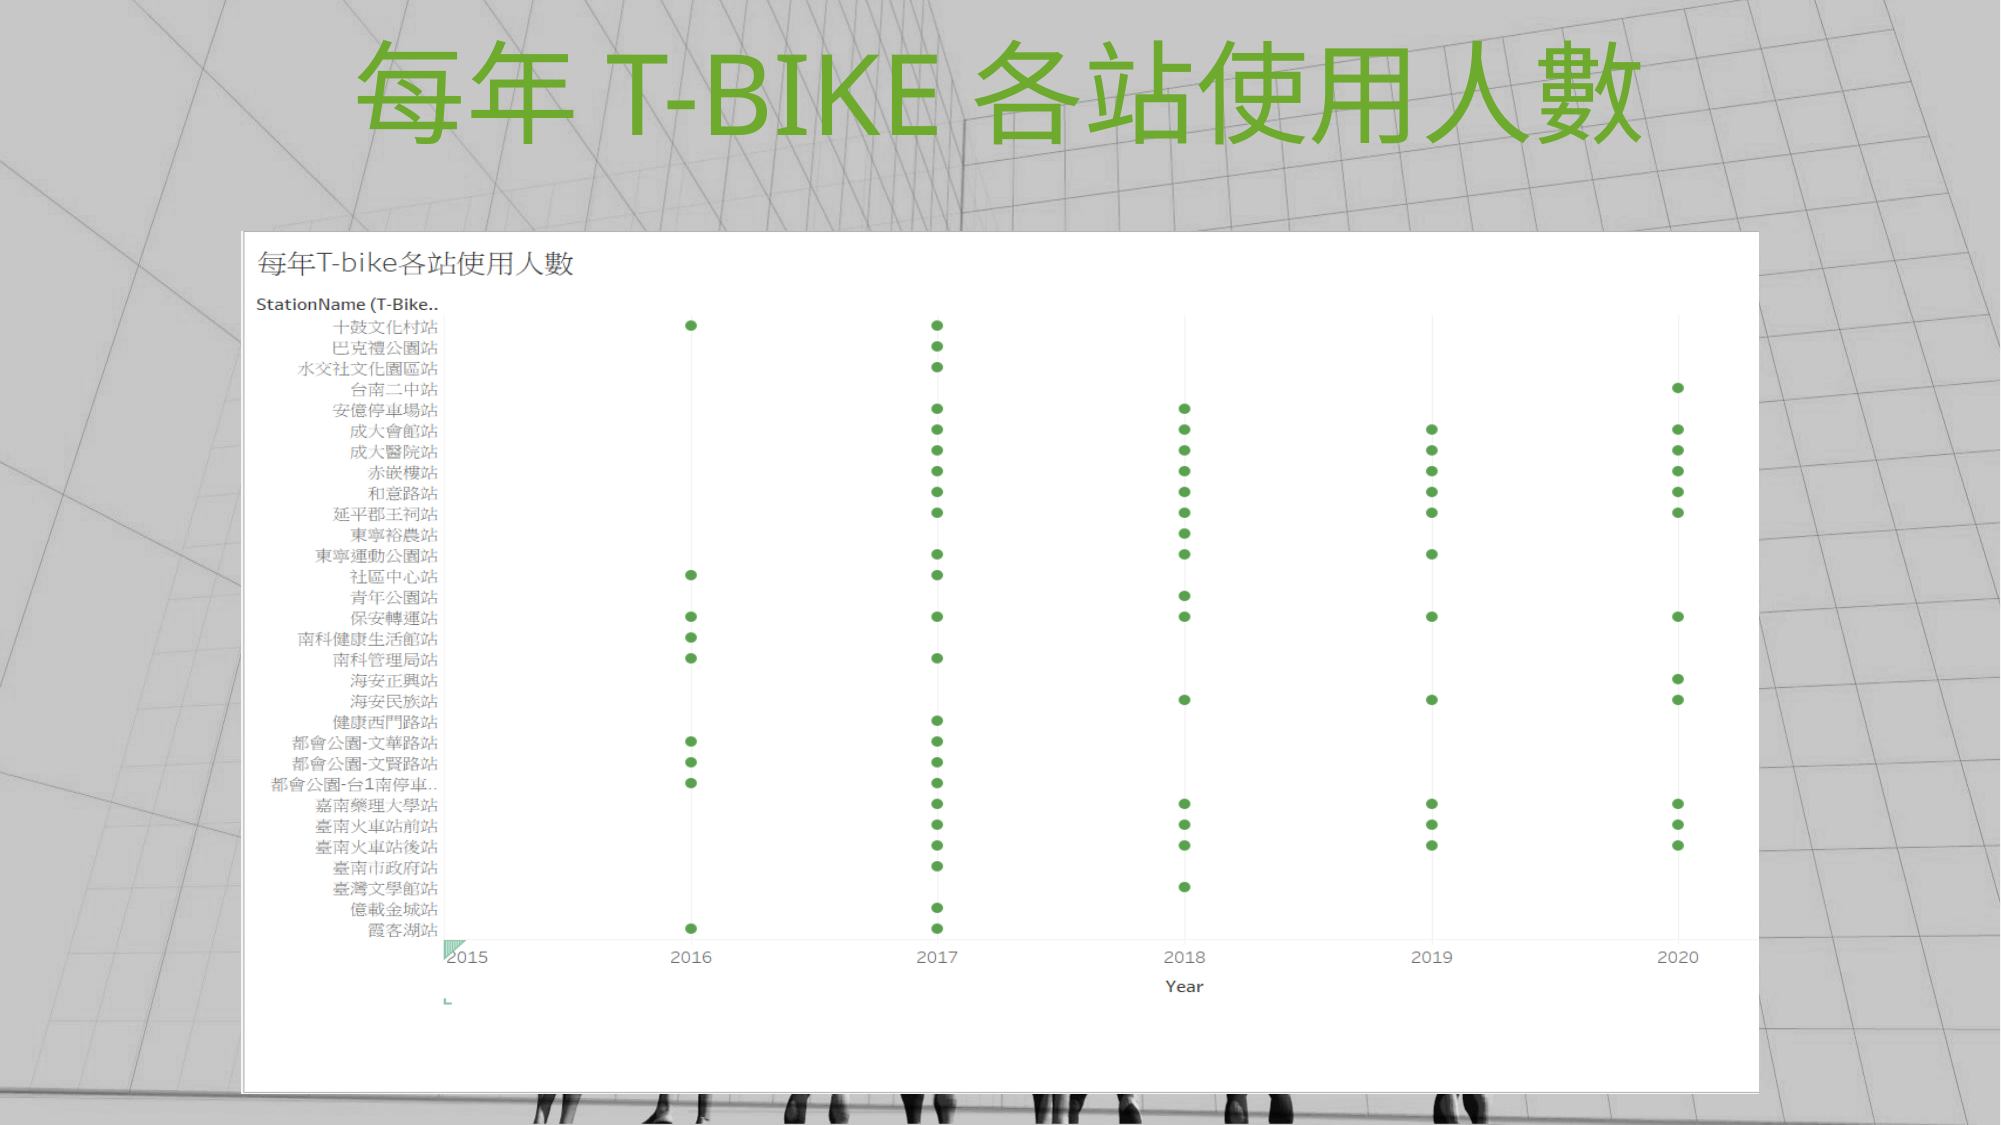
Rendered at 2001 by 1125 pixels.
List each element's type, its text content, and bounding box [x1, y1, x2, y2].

list 每年T-BIKE各站使用人數 [241, 30, 1759, 197]
picture [0, 0, 2001, 1125]
